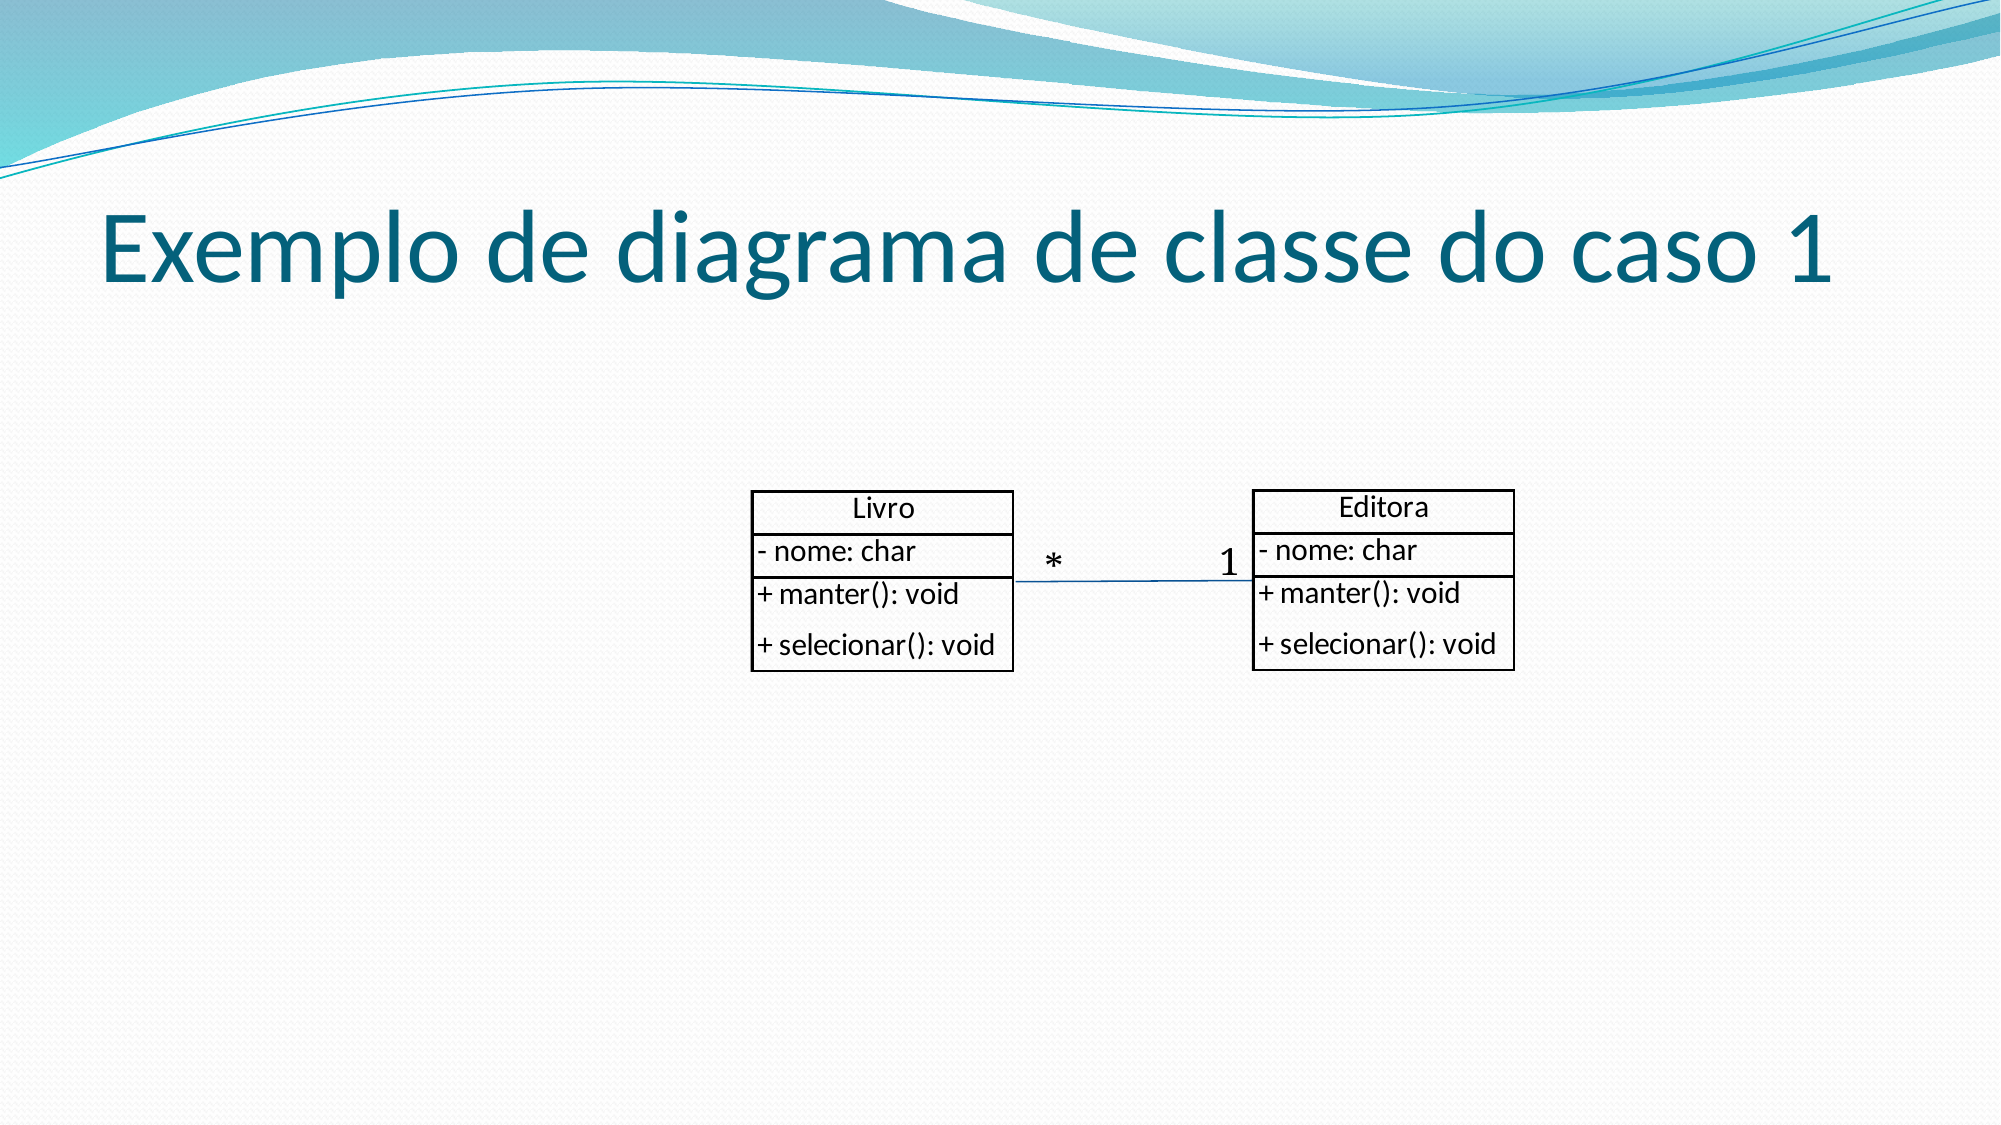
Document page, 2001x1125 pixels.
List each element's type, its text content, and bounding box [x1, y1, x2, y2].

title Exemplo de diagrama de classe do caso 1 [99, 115, 1900, 303]
picture [750, 489, 1016, 674]
picture [1251, 488, 1517, 673]
text_box 1 [1204, 531, 1244, 579]
text_box * [1029, 536, 1079, 579]
